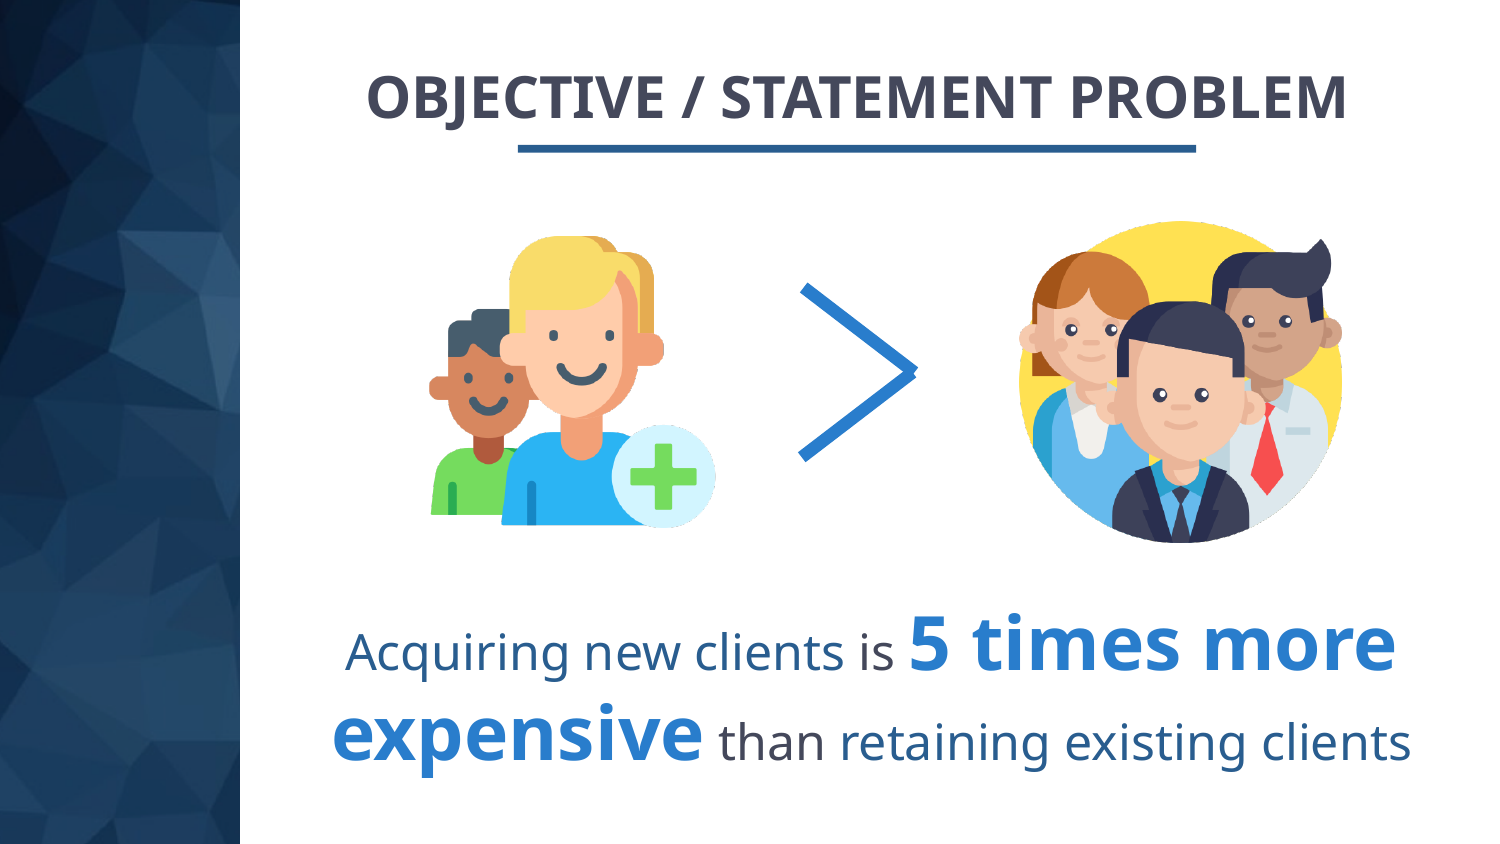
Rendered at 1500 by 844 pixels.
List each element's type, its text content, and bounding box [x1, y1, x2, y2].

title OBJECTIVE / STATEMENT PROBLEM [239, 44, 1476, 139]
text_box Acquiring new clients is 5 times more expensive than retaining existing clients [427, 580, 1476, 784]
picture [0, 0, 424, 844]
picture [426, 236, 718, 528]
picture [1019, 221, 1342, 544]
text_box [801, 372, 913, 458]
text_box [803, 287, 915, 373]
text_box [517, 144, 1197, 153]
